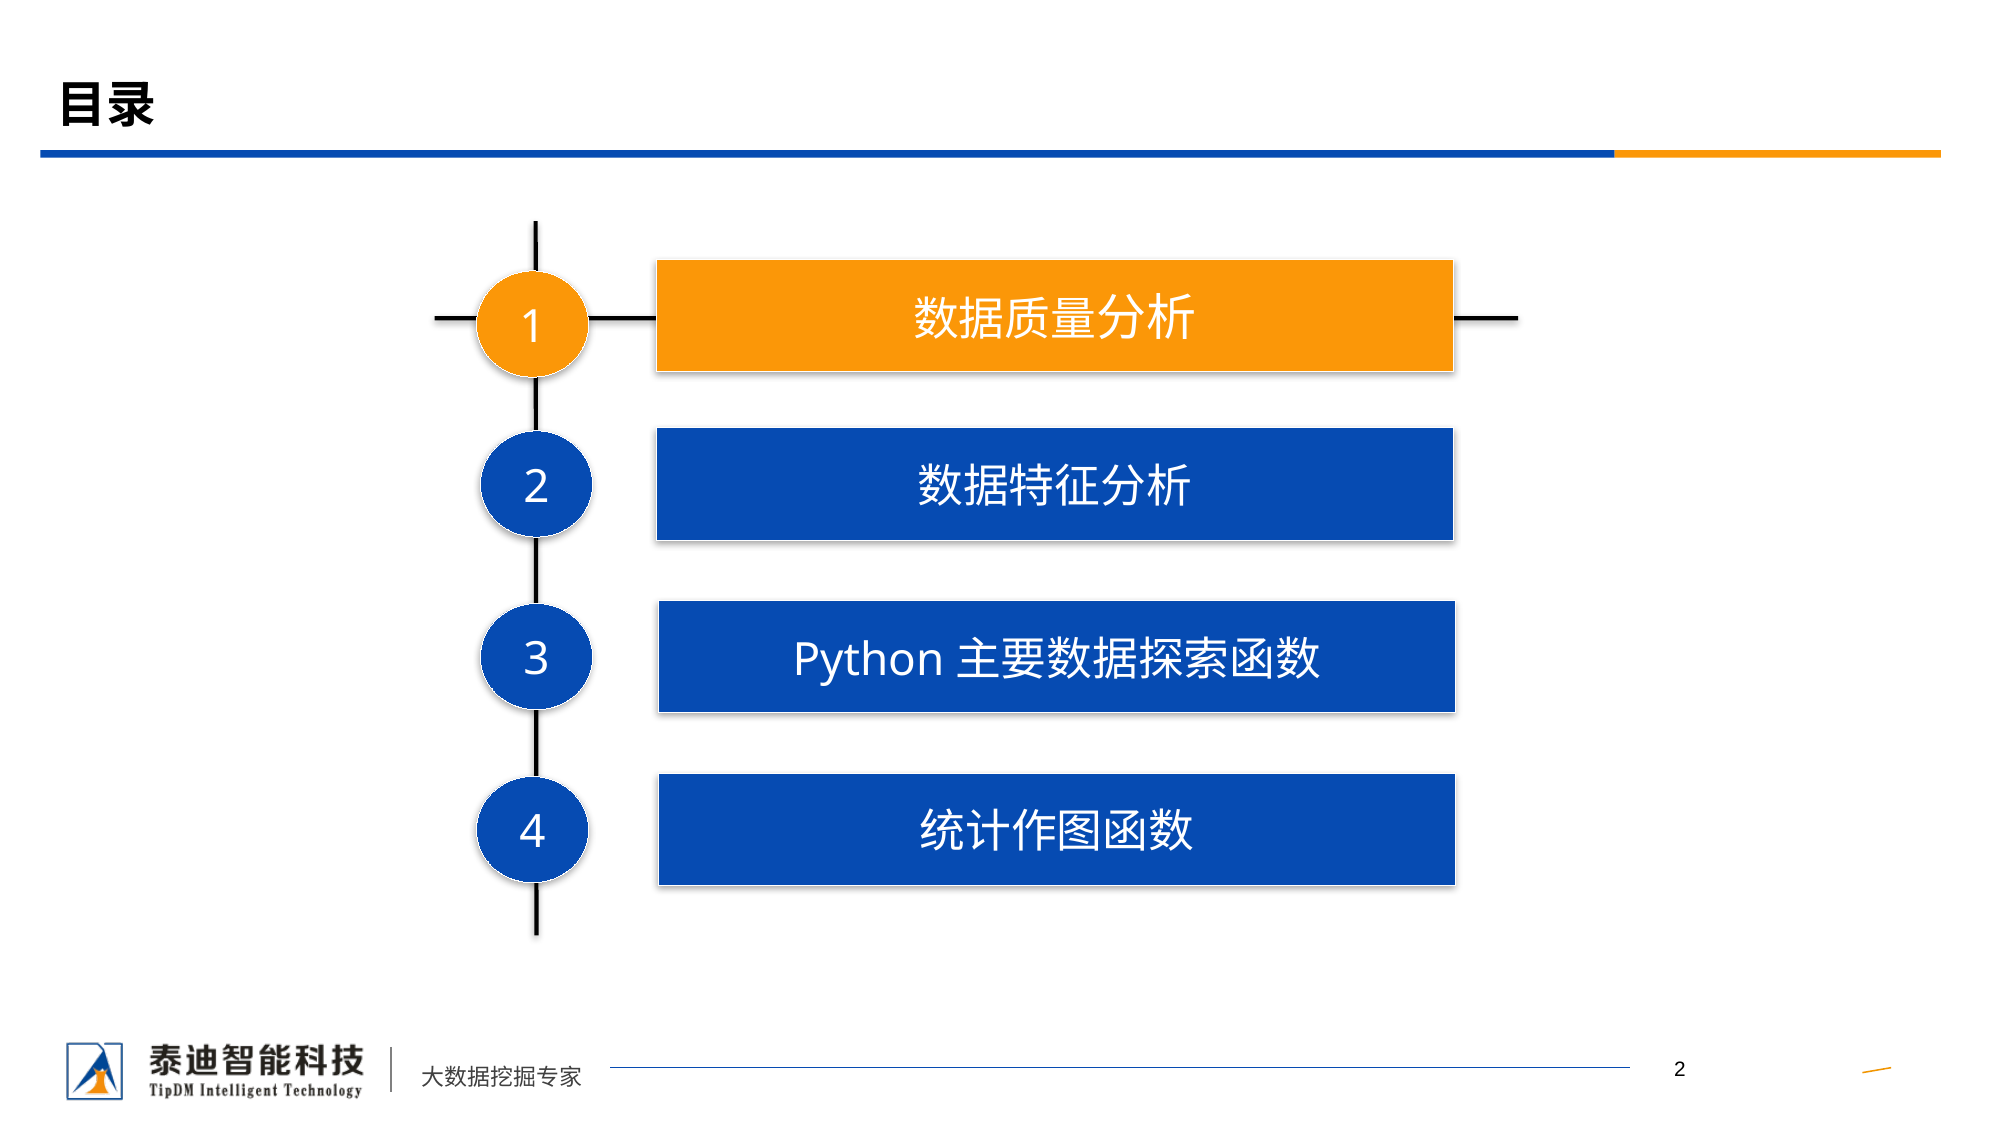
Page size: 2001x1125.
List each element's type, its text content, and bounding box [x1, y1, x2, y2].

text_box [1460, 316, 1519, 321]
text_box 1 [476, 270, 530, 378]
text_box 数据特征分析 [656, 427, 1454, 541]
title 目录 [41, 58, 1843, 146]
text_box Python主要数据探索函数 [658, 600, 1456, 713]
text_box 4 [541, 777, 589, 883]
text_box 统计作图函数 [658, 773, 1456, 886]
text_box 2 [541, 430, 593, 537]
text_box [434, 316, 471, 321]
picture [62, 1028, 368, 1107]
text_box 2 [480, 431, 530, 537]
text_box 4 [476, 776, 530, 883]
text_box 3 [541, 603, 593, 710]
text_box 1 [541, 271, 589, 377]
text_box 数据质量分析 [656, 259, 1454, 372]
text_box 3 [480, 603, 530, 710]
text_box [593, 316, 650, 321]
